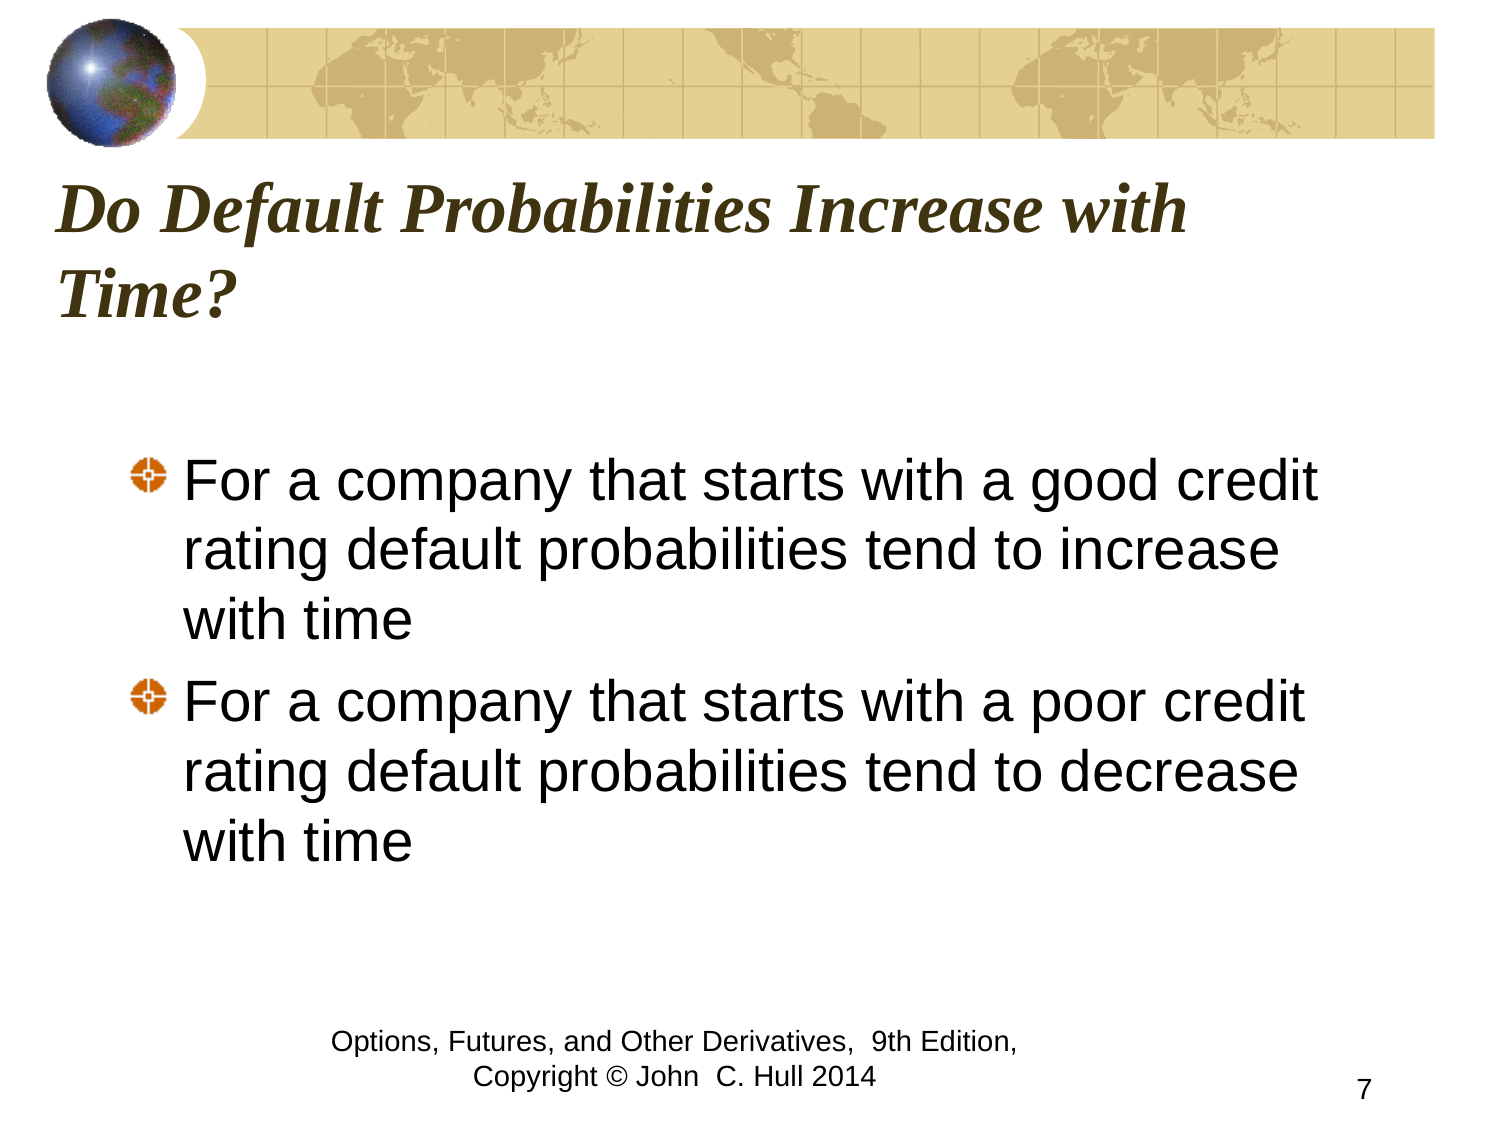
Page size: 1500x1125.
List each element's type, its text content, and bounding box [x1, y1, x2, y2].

picture [127, 456, 169, 497]
slide_number 7 [1074, 1037, 1388, 1113]
picture [127, 677, 169, 719]
picture [42, 14, 190, 151]
list For a company that starts with a good credit rating default probabilities tend to increase with time For a company that starts with a poor credit rating default probabilities tend to decrease with time [112, 352, 1388, 1028]
footer Options, Futures, and Other Derivatives, 9th Edition, Copyright © John C. Hull 2014 [262, 1024, 1088, 1101]
title Do Default Probabilities Increase with Time? [40, 152, 1316, 341]
